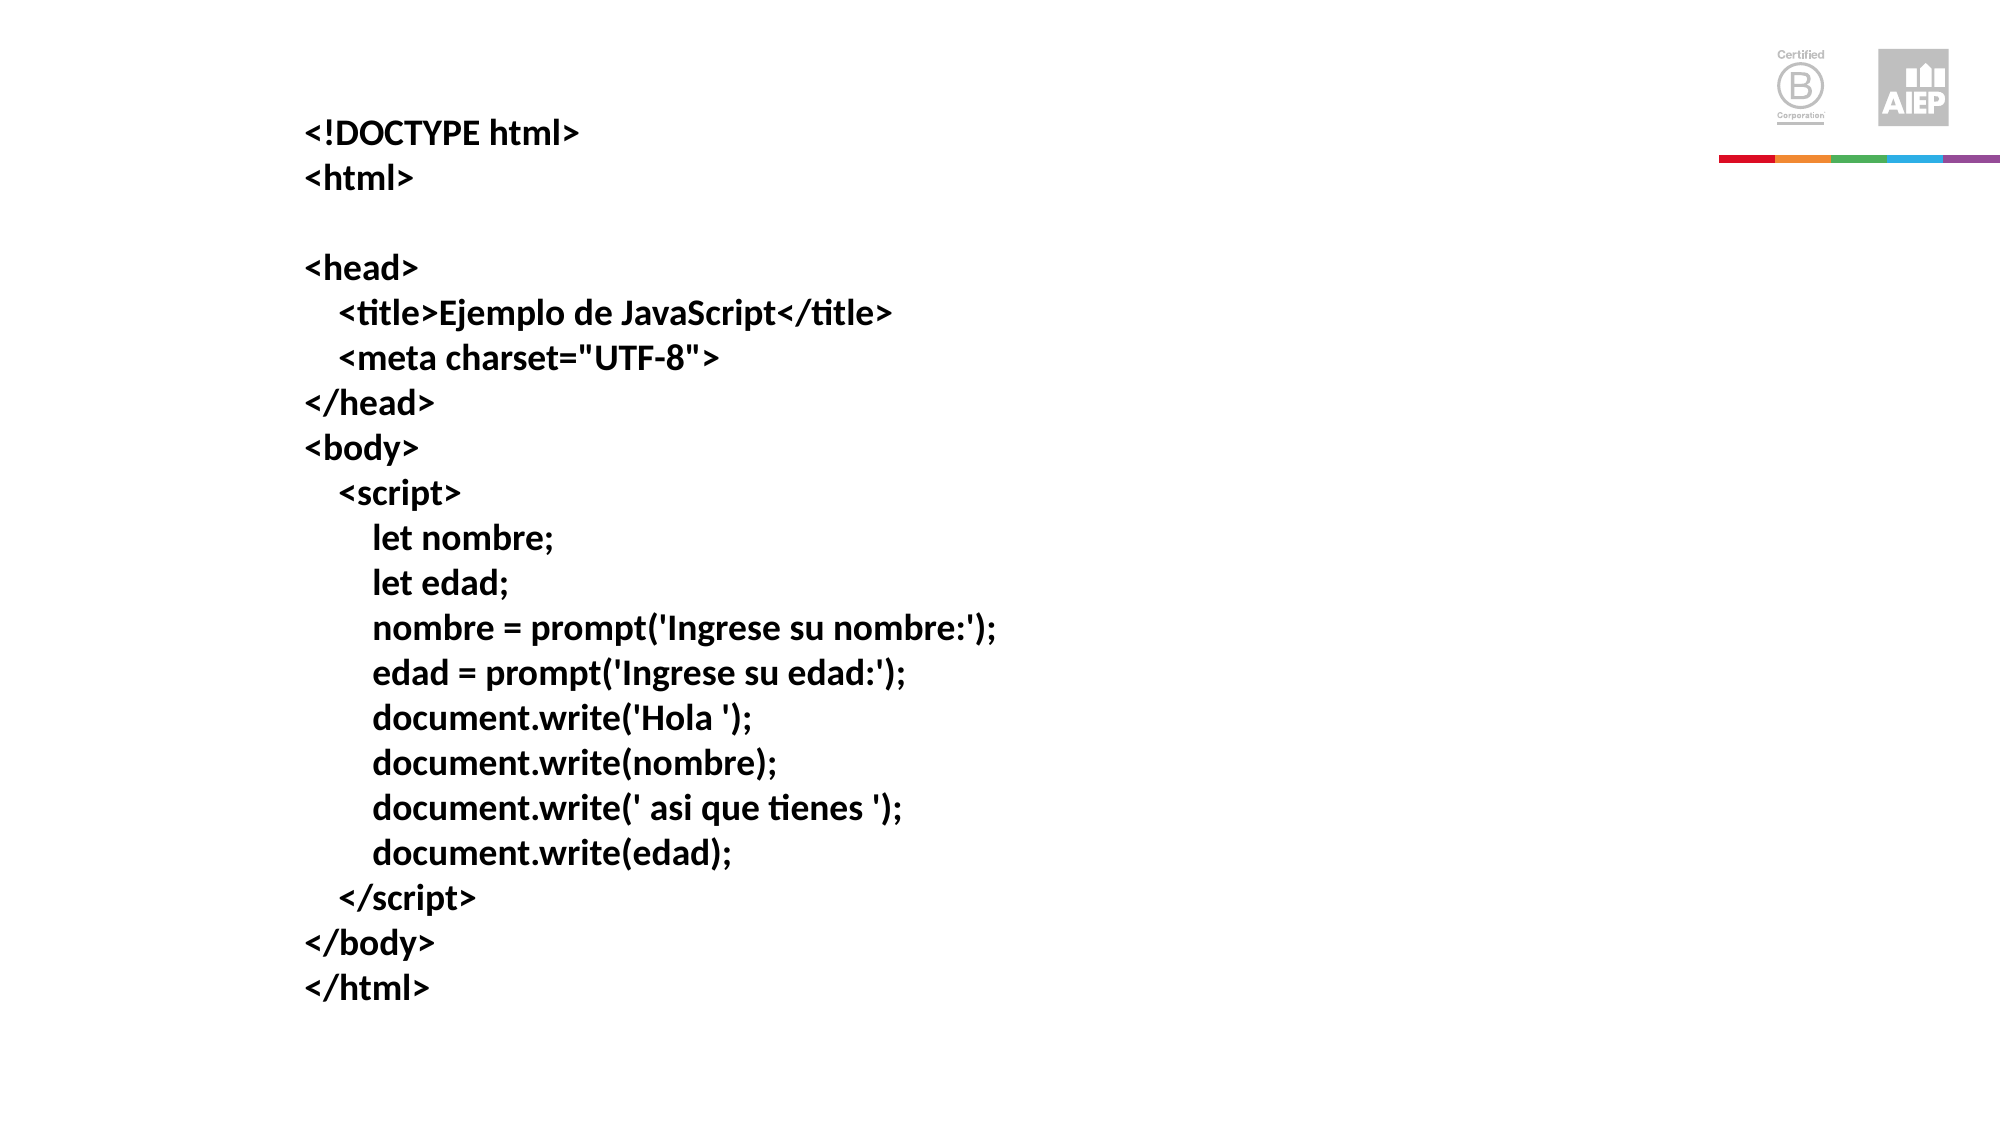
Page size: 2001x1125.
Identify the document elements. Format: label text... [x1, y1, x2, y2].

text_box <!DOCTYPE html> <html> <head> <title>Ejemplo de JavaScript</title> <meta charset="UTF-8"> </head> <body> <script> let nombre; let edad; nombre = prompt('Ingrese su nombre:'); edad = prompt('Ingrese su edad:'); document.write('Hola '); document.write(nombre); document.write(' asi que tienes '); document.write(edad); </script> </body> </html> [289, 100, 1601, 1016]
